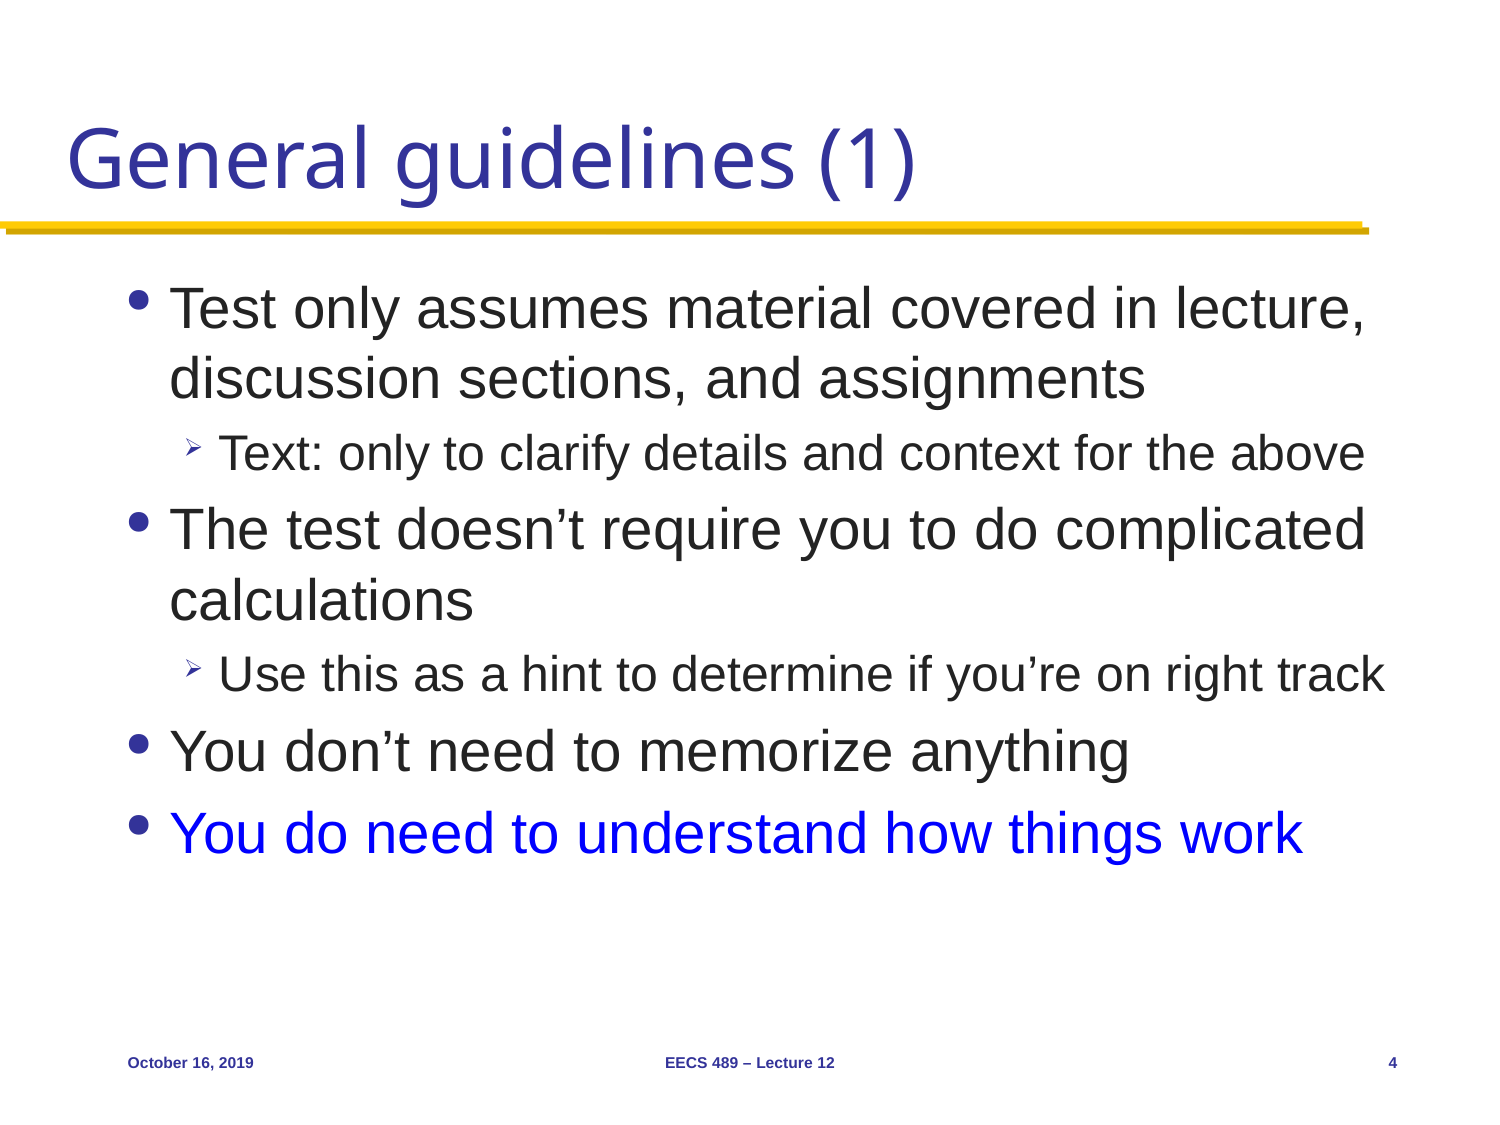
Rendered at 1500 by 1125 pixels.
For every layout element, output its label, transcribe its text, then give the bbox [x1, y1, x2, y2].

slide_number 4 [1312, 1024, 1413, 1101]
list Test only assumes material covered in lecture, discussion sections, and assignments Text: only to clarify details and context for the above The test doesn’t require you to do complicated calculations Use this as a hint to determine if you’re on right track You don’t need to memorize anything You do need to understand how things work [112, 262, 1413, 988]
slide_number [112, 1024, 426, 1101]
title General guidelines (1) [49, 24, 1451, 213]
footer EECS 489 – Lecture 12 [512, 1024, 988, 1101]
